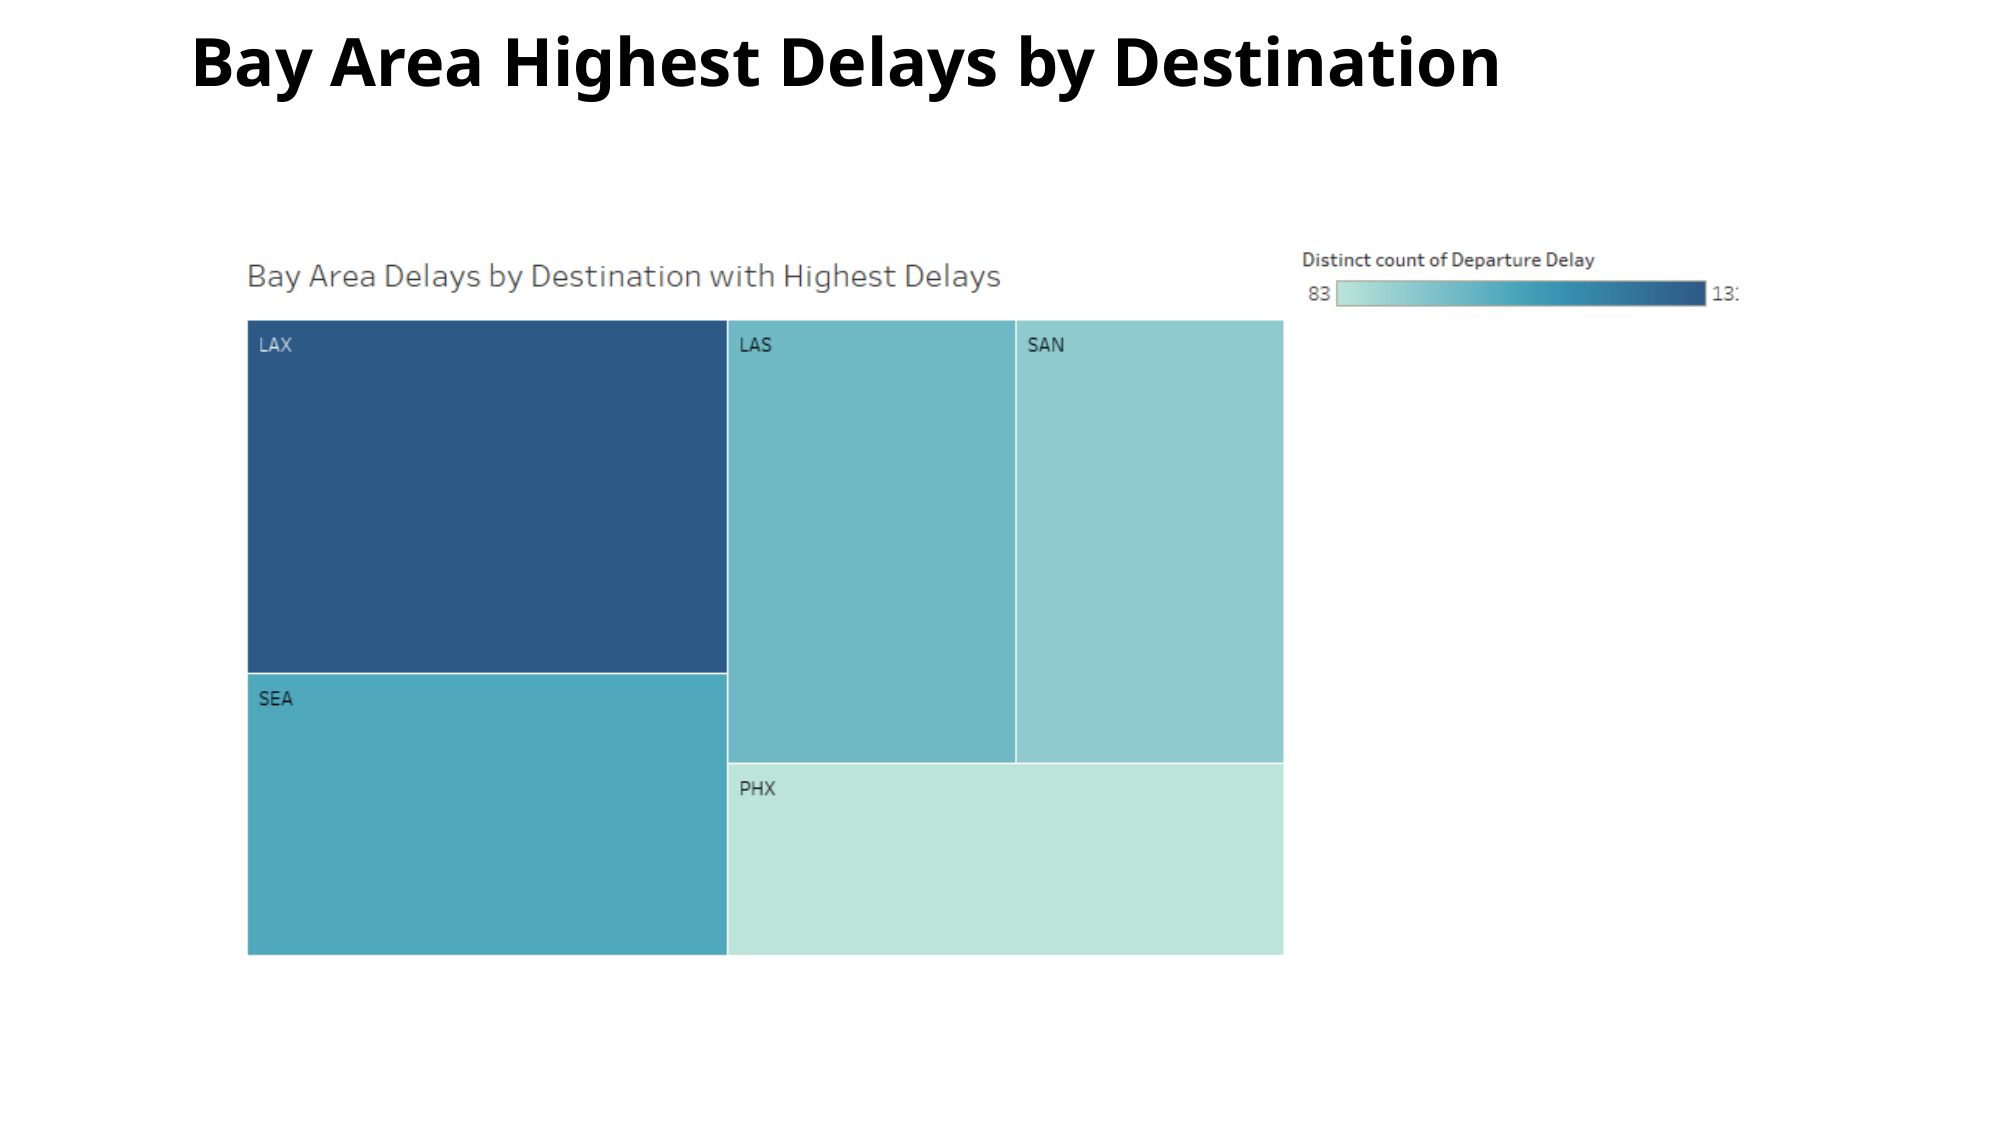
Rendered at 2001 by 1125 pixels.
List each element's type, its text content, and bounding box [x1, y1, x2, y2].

title Bay Area Highest Delays by Destination [175, 14, 1947, 109]
picture [228, 234, 1739, 980]
